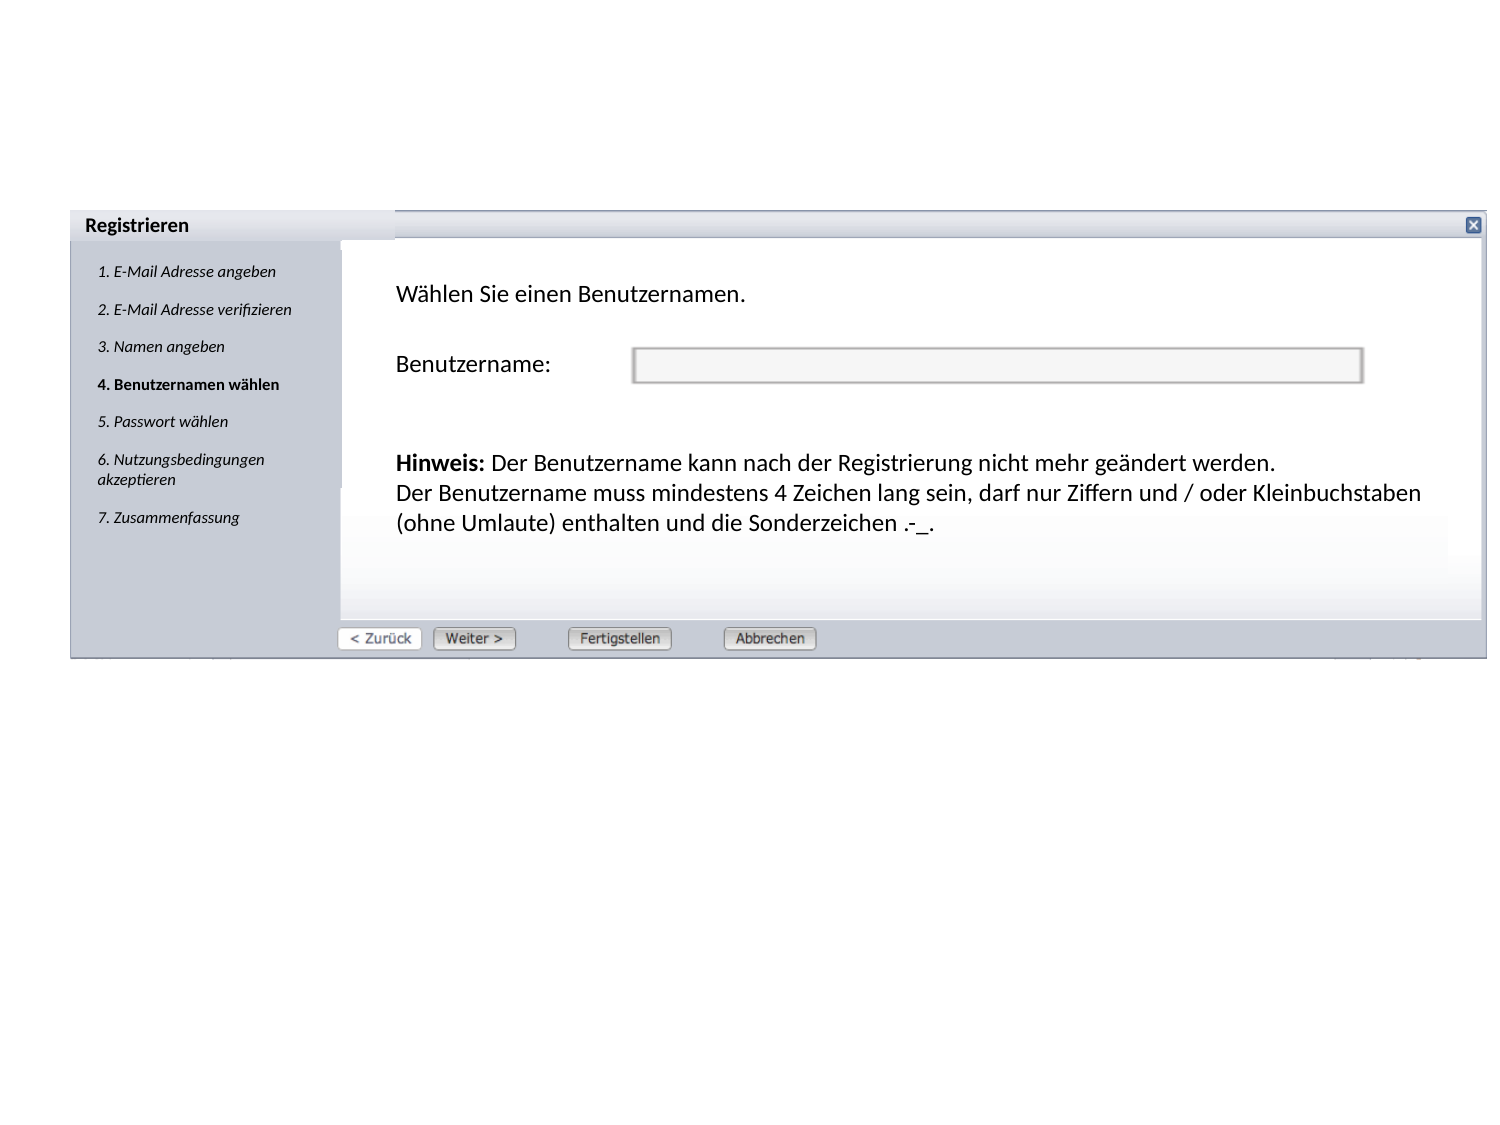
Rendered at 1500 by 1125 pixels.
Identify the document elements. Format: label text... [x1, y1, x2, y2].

picture [70, 210, 1488, 661]
text_box Registrieren [70, 204, 531, 209]
